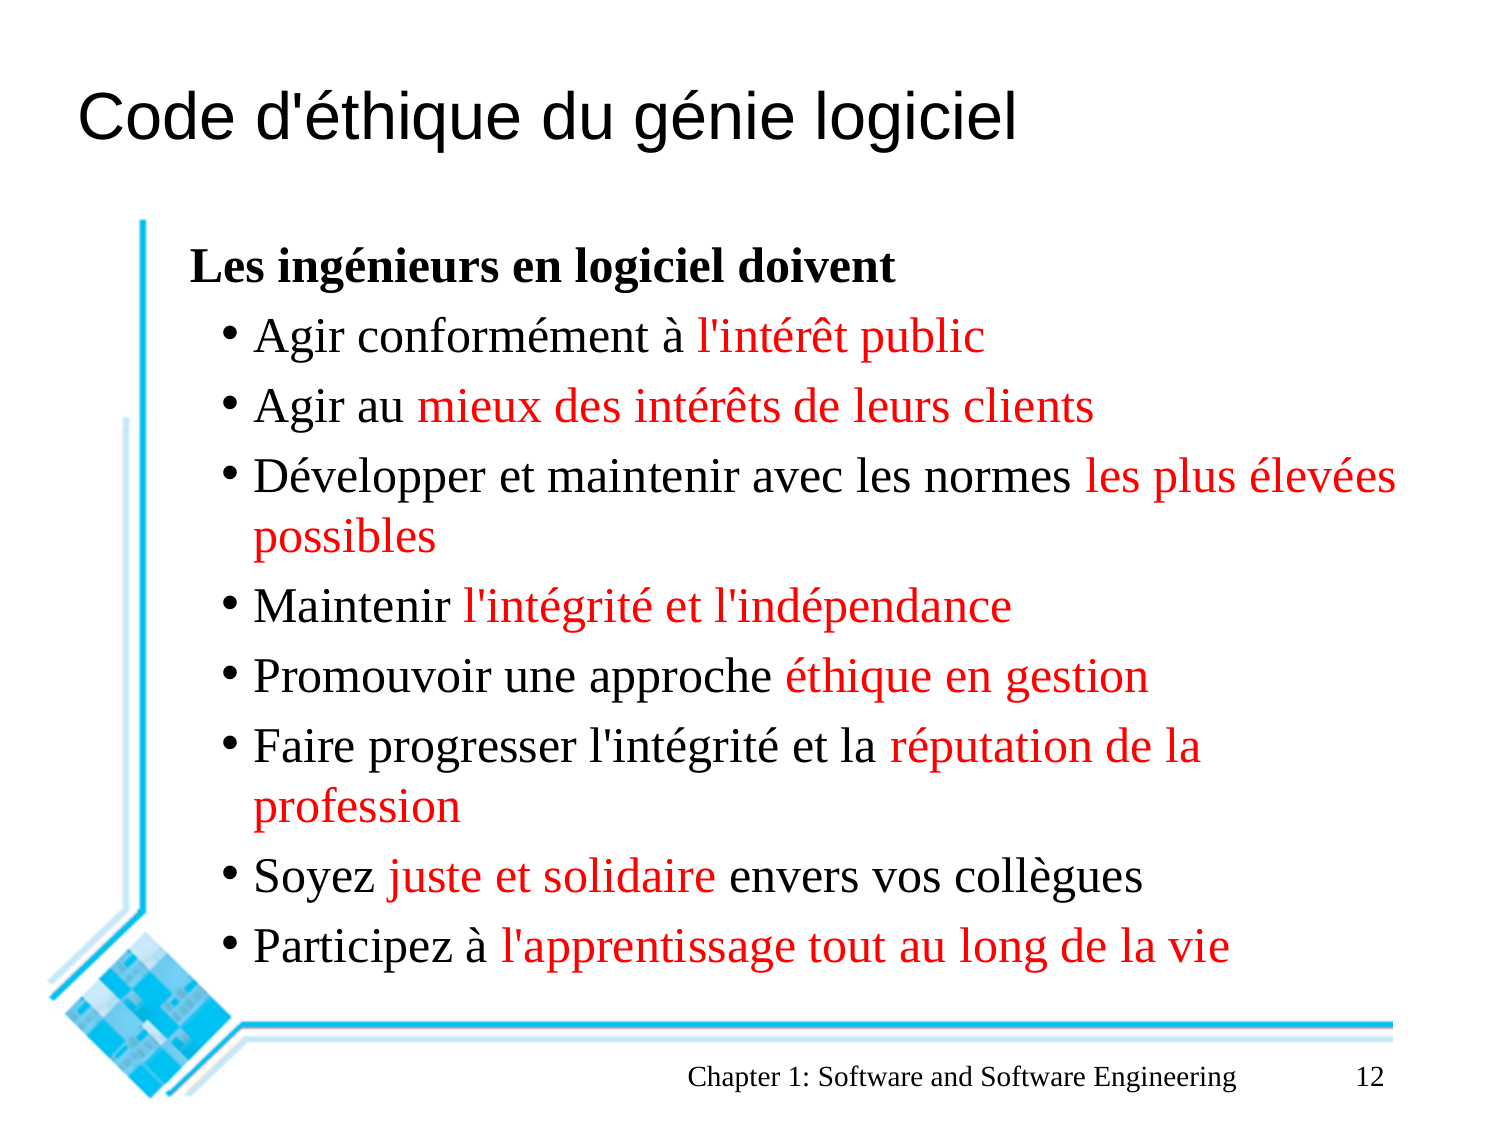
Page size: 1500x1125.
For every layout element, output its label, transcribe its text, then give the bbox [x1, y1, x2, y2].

footer Chapter 1: Software and Software Engineering [624, 1050, 1300, 1125]
title Code d'éthique du génie logiciel [62, 37, 1413, 188]
picture [35, 208, 1393, 1103]
slide_number 12 [1325, 1050, 1400, 1125]
list Les ingénieurs en logiciel doivent Agir conformément à l'intérêt public Agir au mieux des intérêts de leurs clients Développer et maintenir avec les normes les plus élevées possibles Maintenir l'intégrité et l'indépendance Promouvoir une approche éthique en gestion Faire progresser l'intégrité et la réputation de la profession Soyez juste et solidaire envers vos collègues Participez à l'apprentissage tout au long de la vie [174, 224, 1413, 1013]
